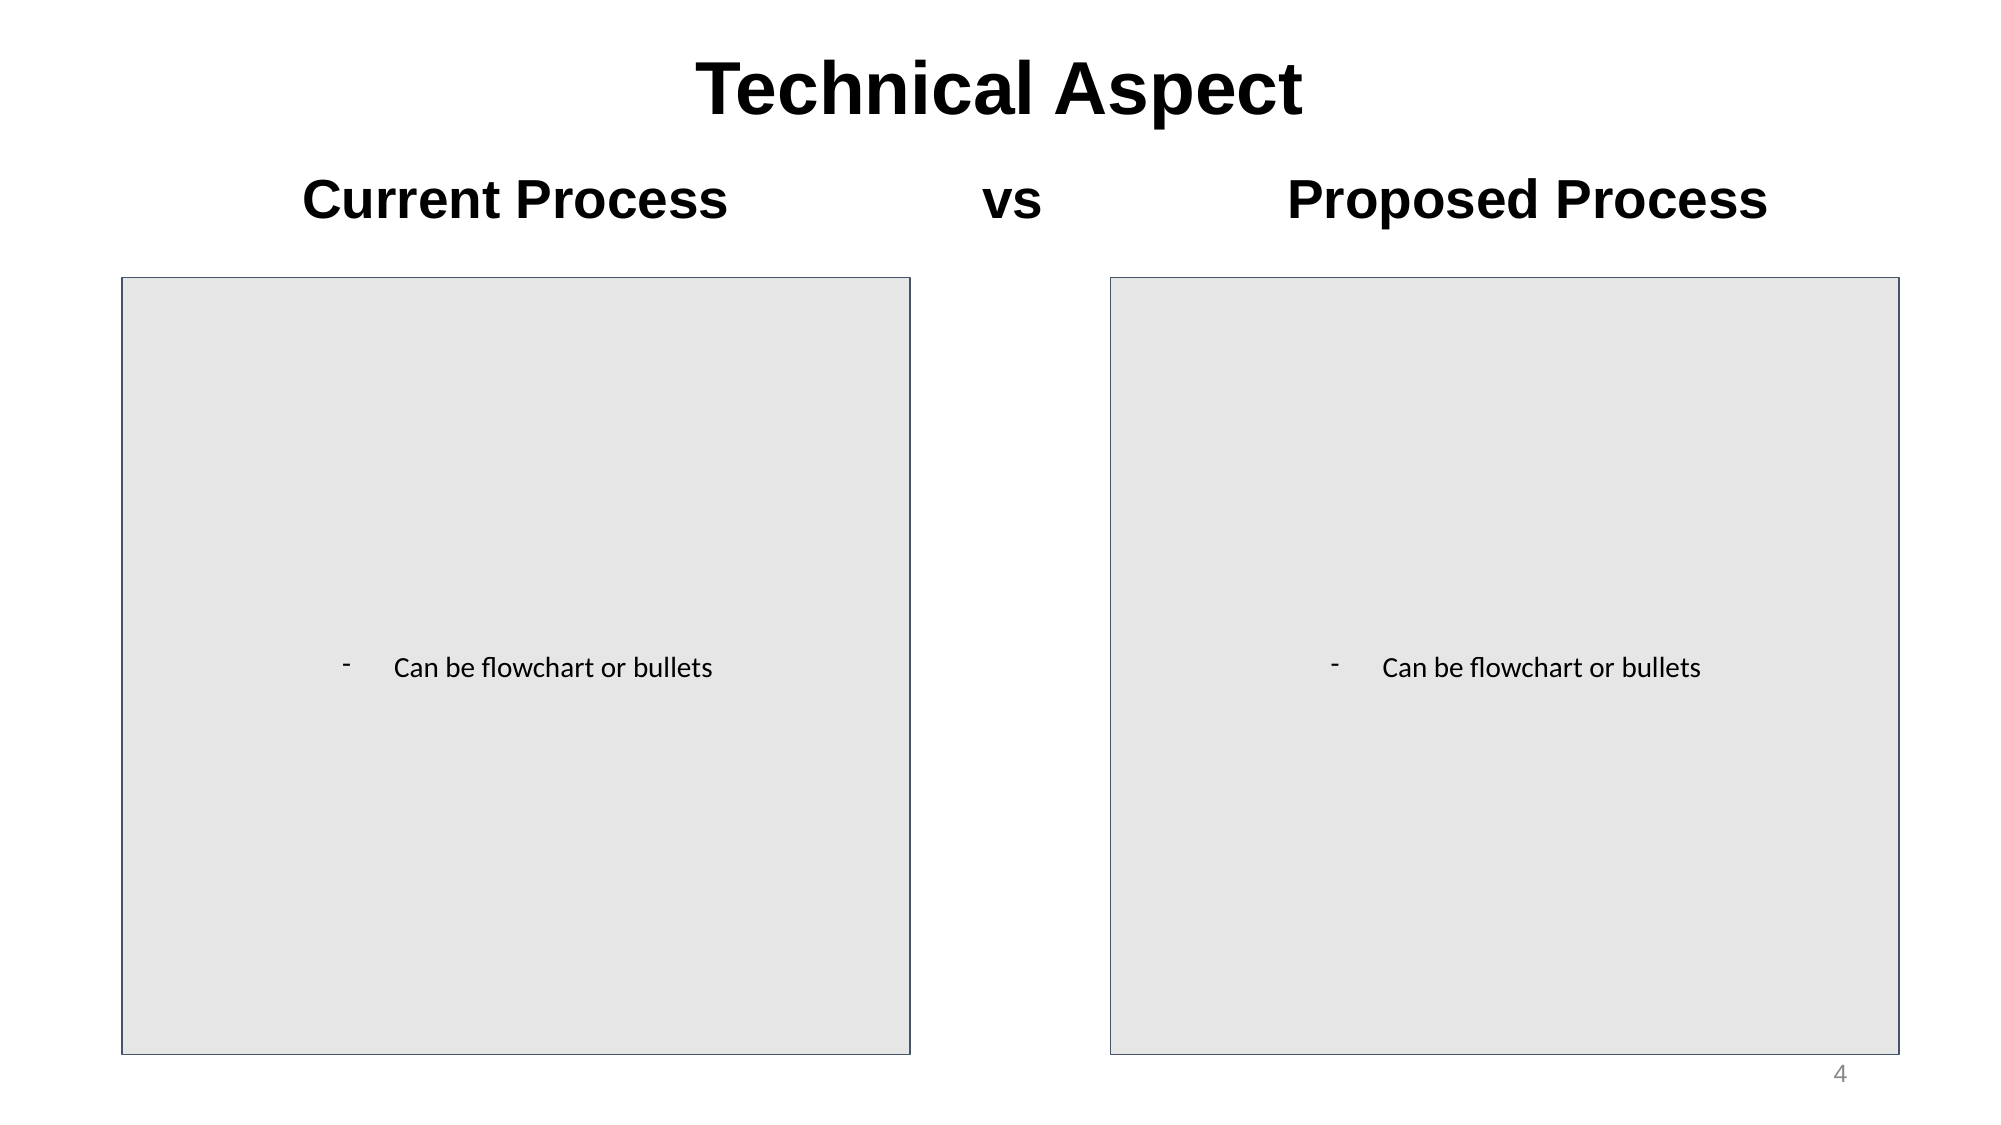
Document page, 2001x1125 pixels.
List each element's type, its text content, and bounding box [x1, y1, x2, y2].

slide_number ‹#› [1412, 1055, 1863, 1103]
title Proposed Process [1194, 163, 1863, 239]
title vs [944, 163, 1082, 239]
text_box Can be flowchart or bullets [122, 277, 911, 1055]
title Technical Aspect [299, 29, 1701, 153]
title Current Process [182, 163, 851, 239]
text_box Can be flowchart or bullets [1110, 277, 1899, 1055]
